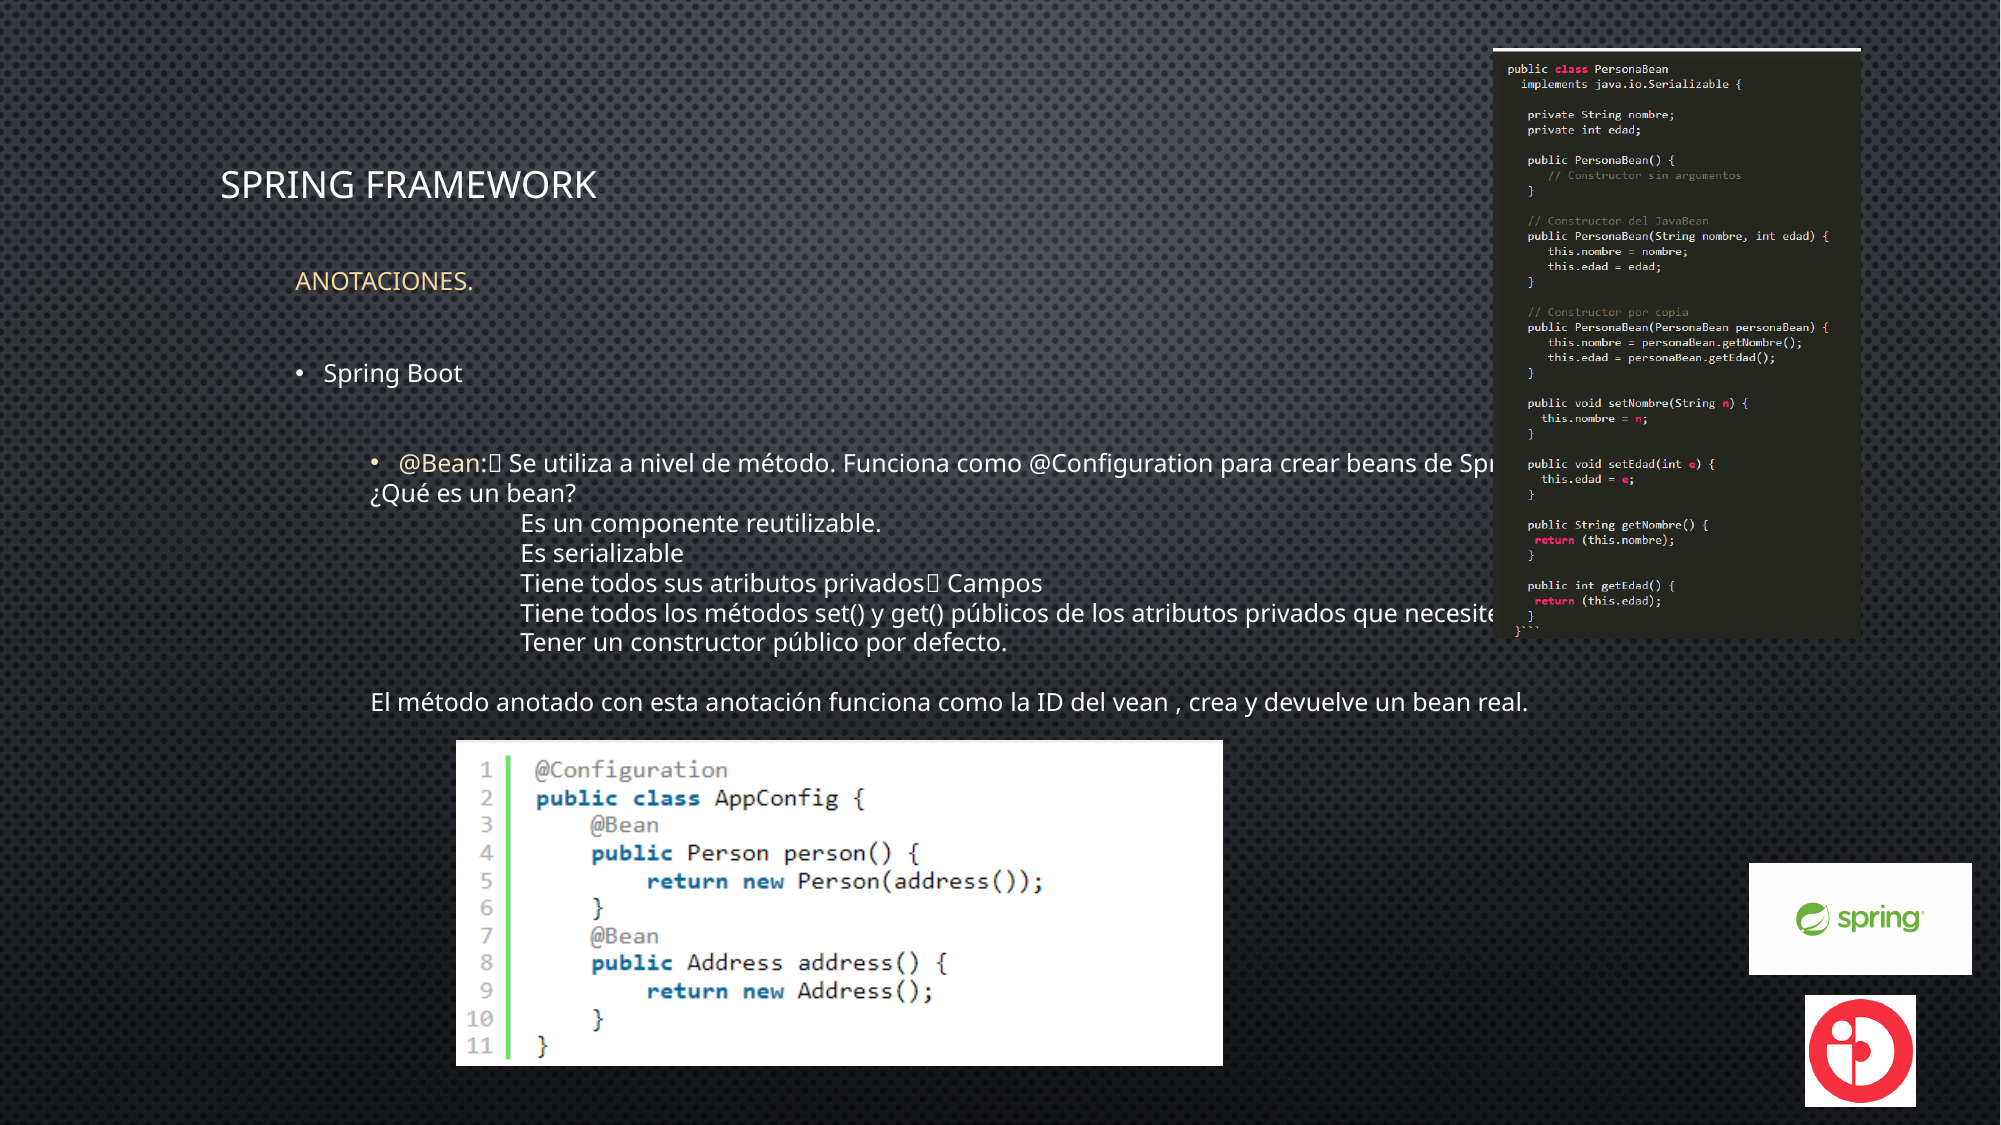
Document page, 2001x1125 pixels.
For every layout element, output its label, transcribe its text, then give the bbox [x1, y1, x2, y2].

picture [456, 740, 1223, 1066]
picture [1493, 47, 1861, 639]
text_box SPRING FRAMEWORK ANOTACIONES. [205, 153, 1493, 320]
picture [1804, 995, 1917, 1107]
text_box Spring Boot @Bean: Se utiliza a nivel de método. Funciona como @Configuration para crear beans de Spring. ¿Qué es un bean? Es un componente reutilizable. Es serializable Tiene todos sus atributos privados Campos Tiene todos los métodos set() y get() públicos de los atributos privados que necesitemos. Tener un constructor público por defecto. El método anotado con esta anotación funciona como la ID del vean , crea y devuelve un bean real. [205, 320, 1696, 964]
picture [1749, 863, 1972, 975]
